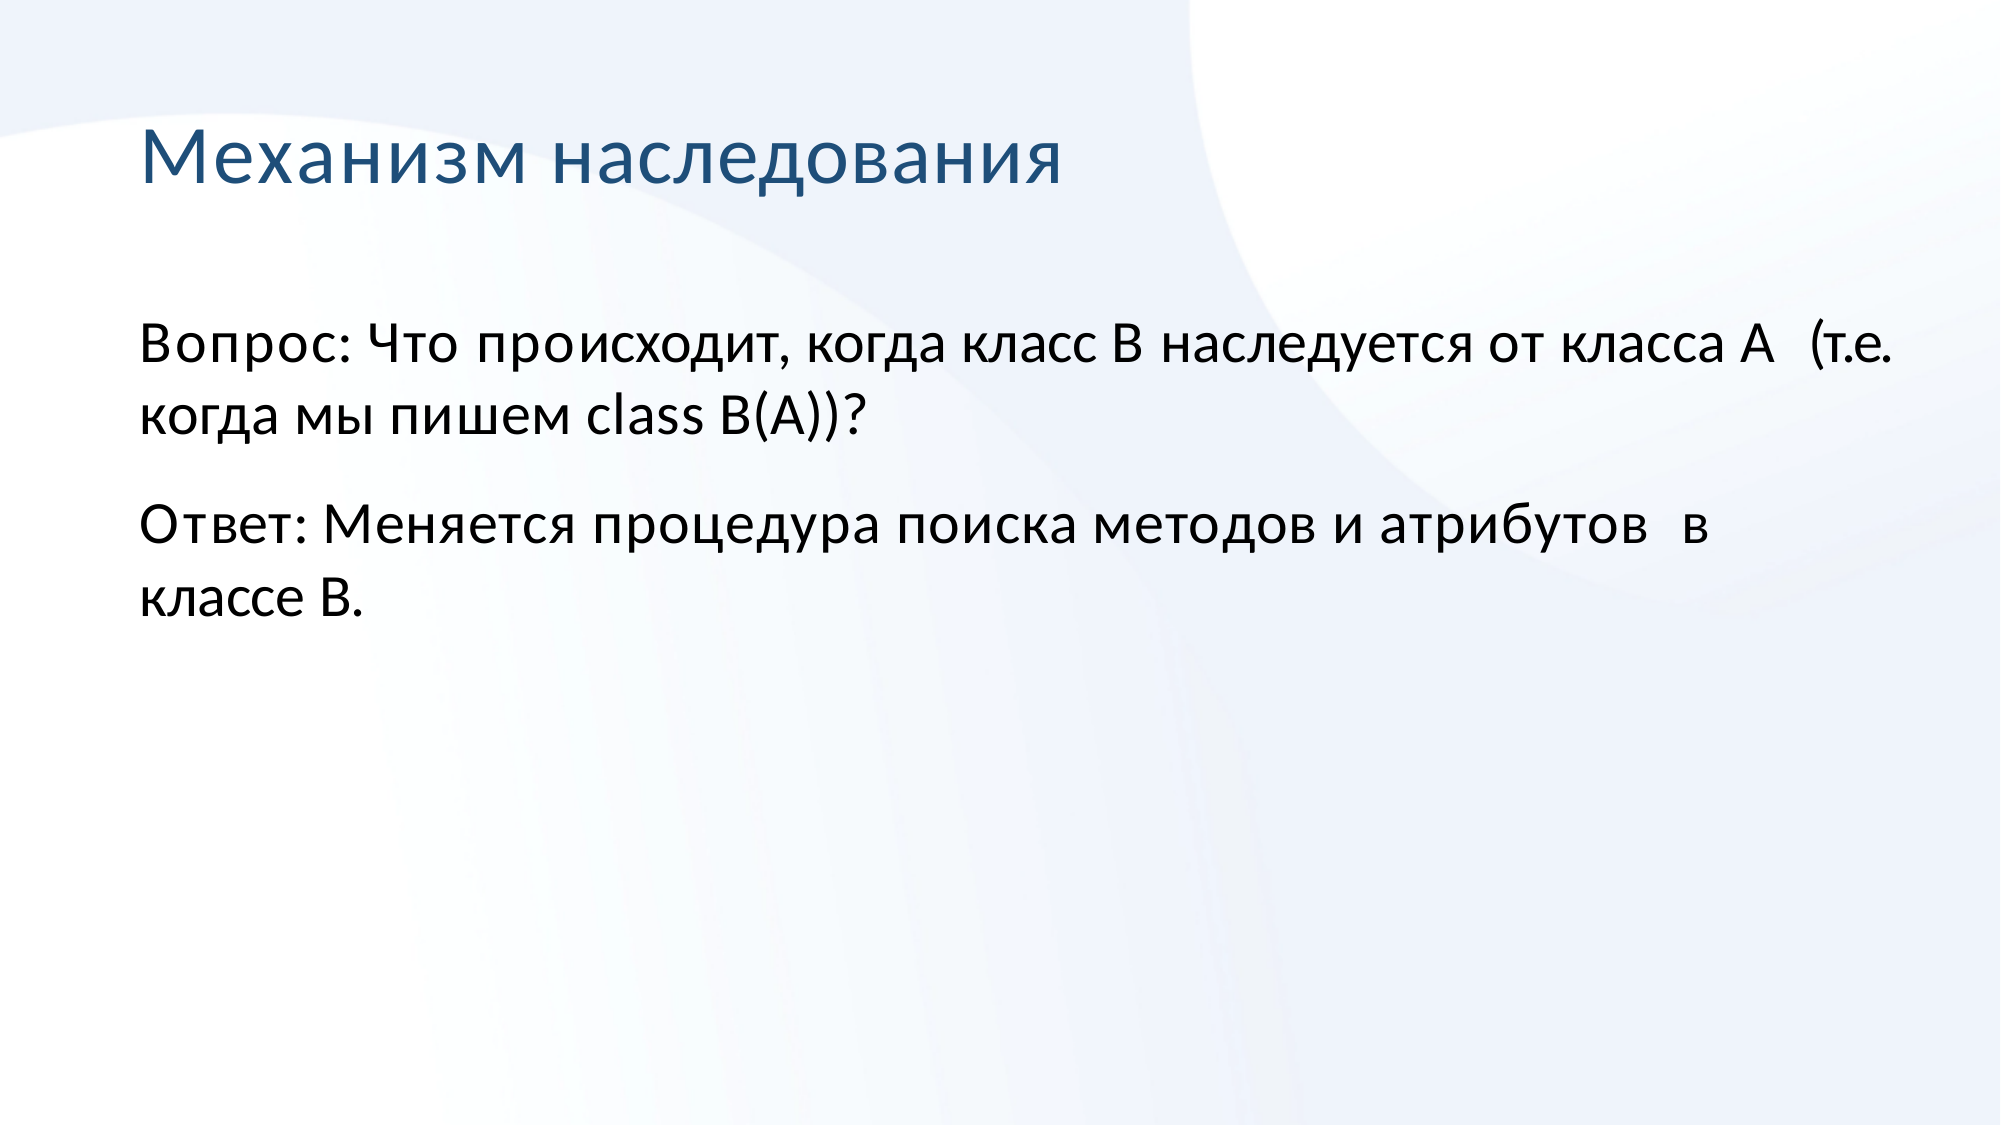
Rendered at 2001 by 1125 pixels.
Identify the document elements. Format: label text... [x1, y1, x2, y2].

picture [0, 0, 2001, 1125]
text_box Вопрос: Что происходит, когда класс B наследуется от класса A (т.е. когда мы пишем class B(A))? Ответ: Меняется процедура поиска методов и атрибутов в классе B. [138, 301, 1920, 628]
title Механизм наследования [138, 54, 1485, 244]
